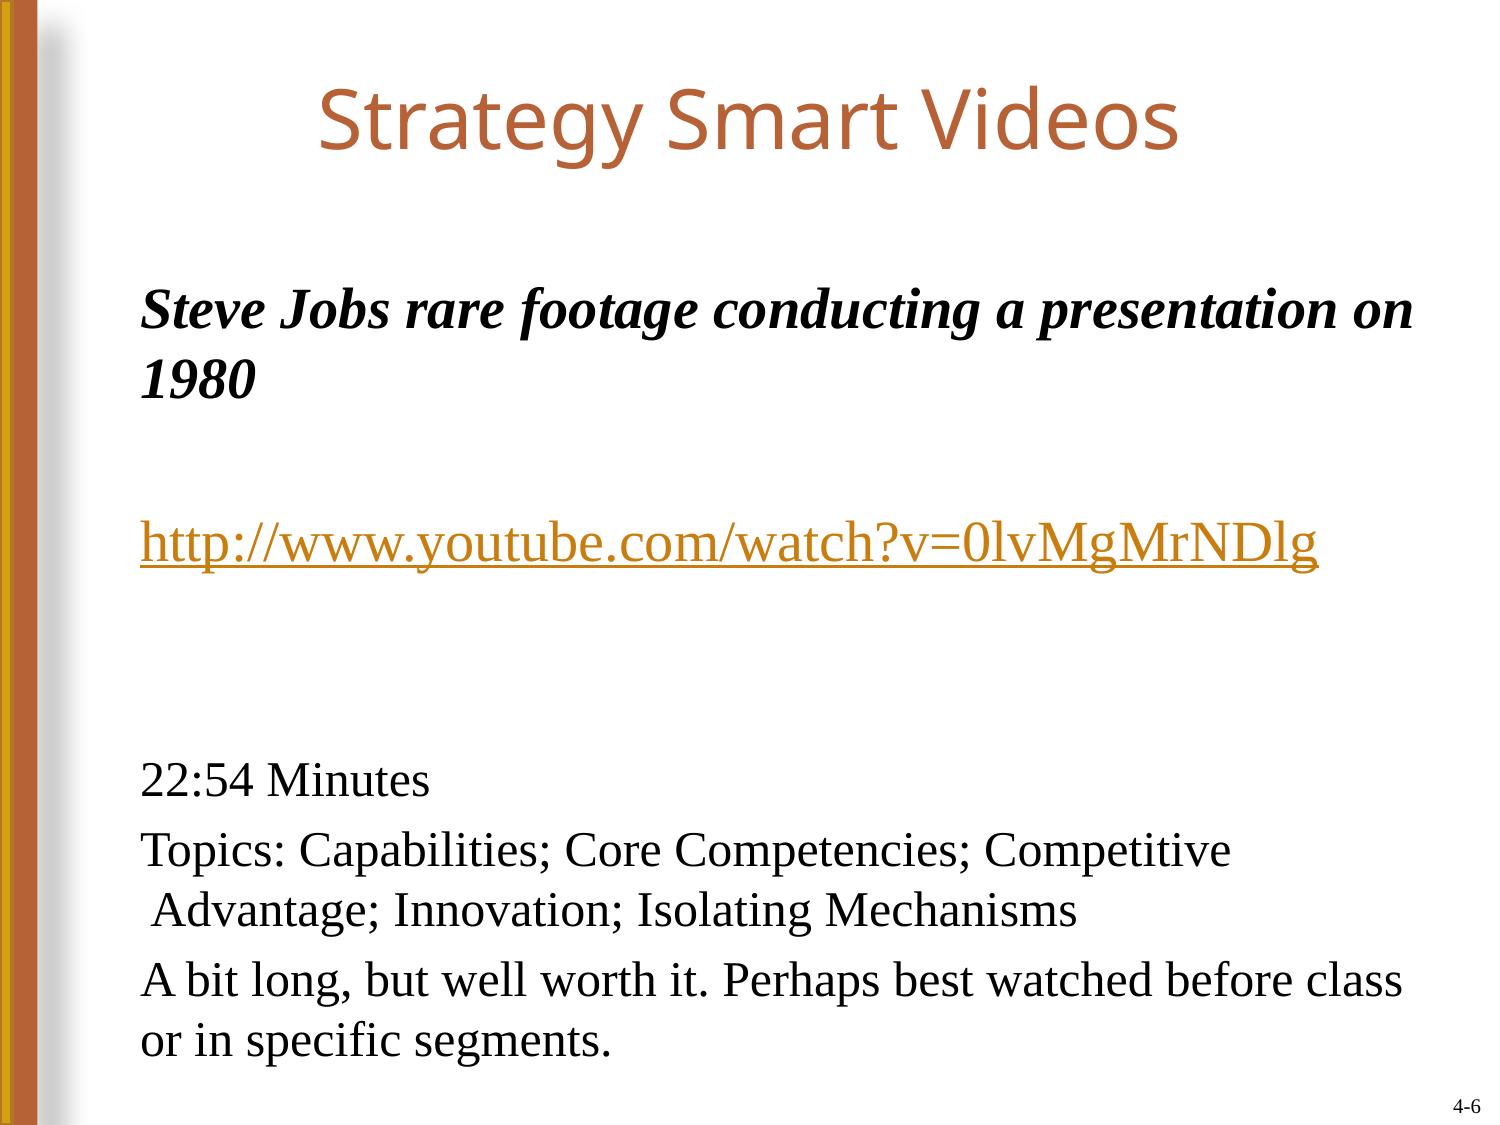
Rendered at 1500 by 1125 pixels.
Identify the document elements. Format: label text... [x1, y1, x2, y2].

list Steve Jobs rare footage conducting a presentation on 1980 http://www.youtube.com/watch?v=0lvMgMrNDlg 22:54 Minutes Topics: Capabilities; Core Competencies; Competitive Advantage; Innovation; Isolating Mechanisms A bit long, but well worth it. Perhaps best watched before class or in specific segments. [125, 262, 1450, 1063]
title Strategy Smart Videos [75, 0, 1425, 233]
